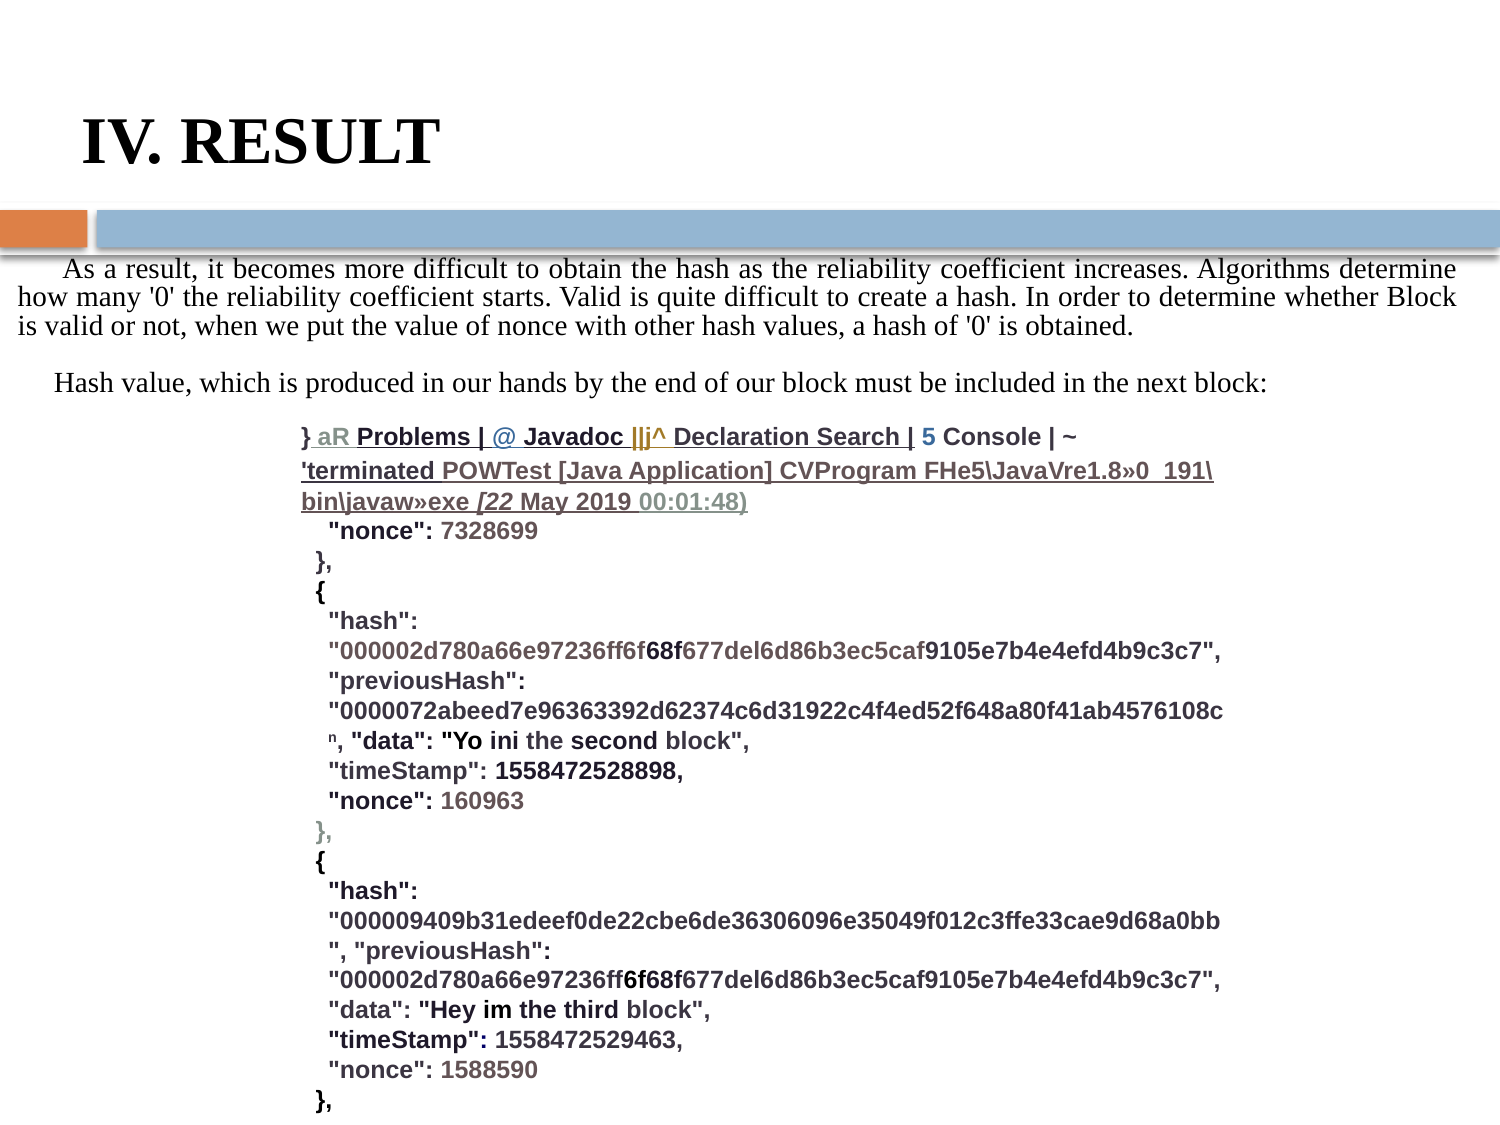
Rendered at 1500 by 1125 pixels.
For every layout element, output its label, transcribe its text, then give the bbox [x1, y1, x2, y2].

text_box } aR Problems | @ Javadoc ||j^ Declaration Search | 5 Console | ~ 'terminated POWTest [Java Application] CVProgram FHe5\JavaVre1.8»0_191\bin\javaw»exe [22 May 2019 00:01:48) "nonce": 7328699 }, { "hash": "000002d780a66e97236ff6f68f677del6d86b3ec5caf9105e7b4e4efd4b9c3c7", "previousHash": "0000072abeed7e96363392d62374c6d31922c4f4ed52f648a80f41ab4576108cn, "data": "Yo ini the second block", "timeStamp": 1558472528898, "nonce": 160963 }, { "hash": "000009409b31edeef0de22cbe6de36306096e35049f012c3ffe33cae9d68a0bb", "previousHash": "000002d780a66e97236ff6f68f677del6d86b3ec5caf9105e7b4e4efd4b9c3c7", "data": "Hey im the third block", "timeStamp": 1558472529463, "nonce": 1588590 }, [301, 420, 1235, 1125]
text_box IV. RESULT [66, 89, 457, 265]
text_box As a result, it becomes more difficult to obtain the hash as the reliability coefficient increases. Algorithms determine how many '0' the reliability coefficient starts. Valid is quite difficult to create a hash. In order to determine whether Block is valid or not, when we put the value of nonce with other hash values, a hash of '0' is obtained. Hash value, which is produced in our hands by the end of our block must be included in the next block: [17, 255, 1459, 1094]
